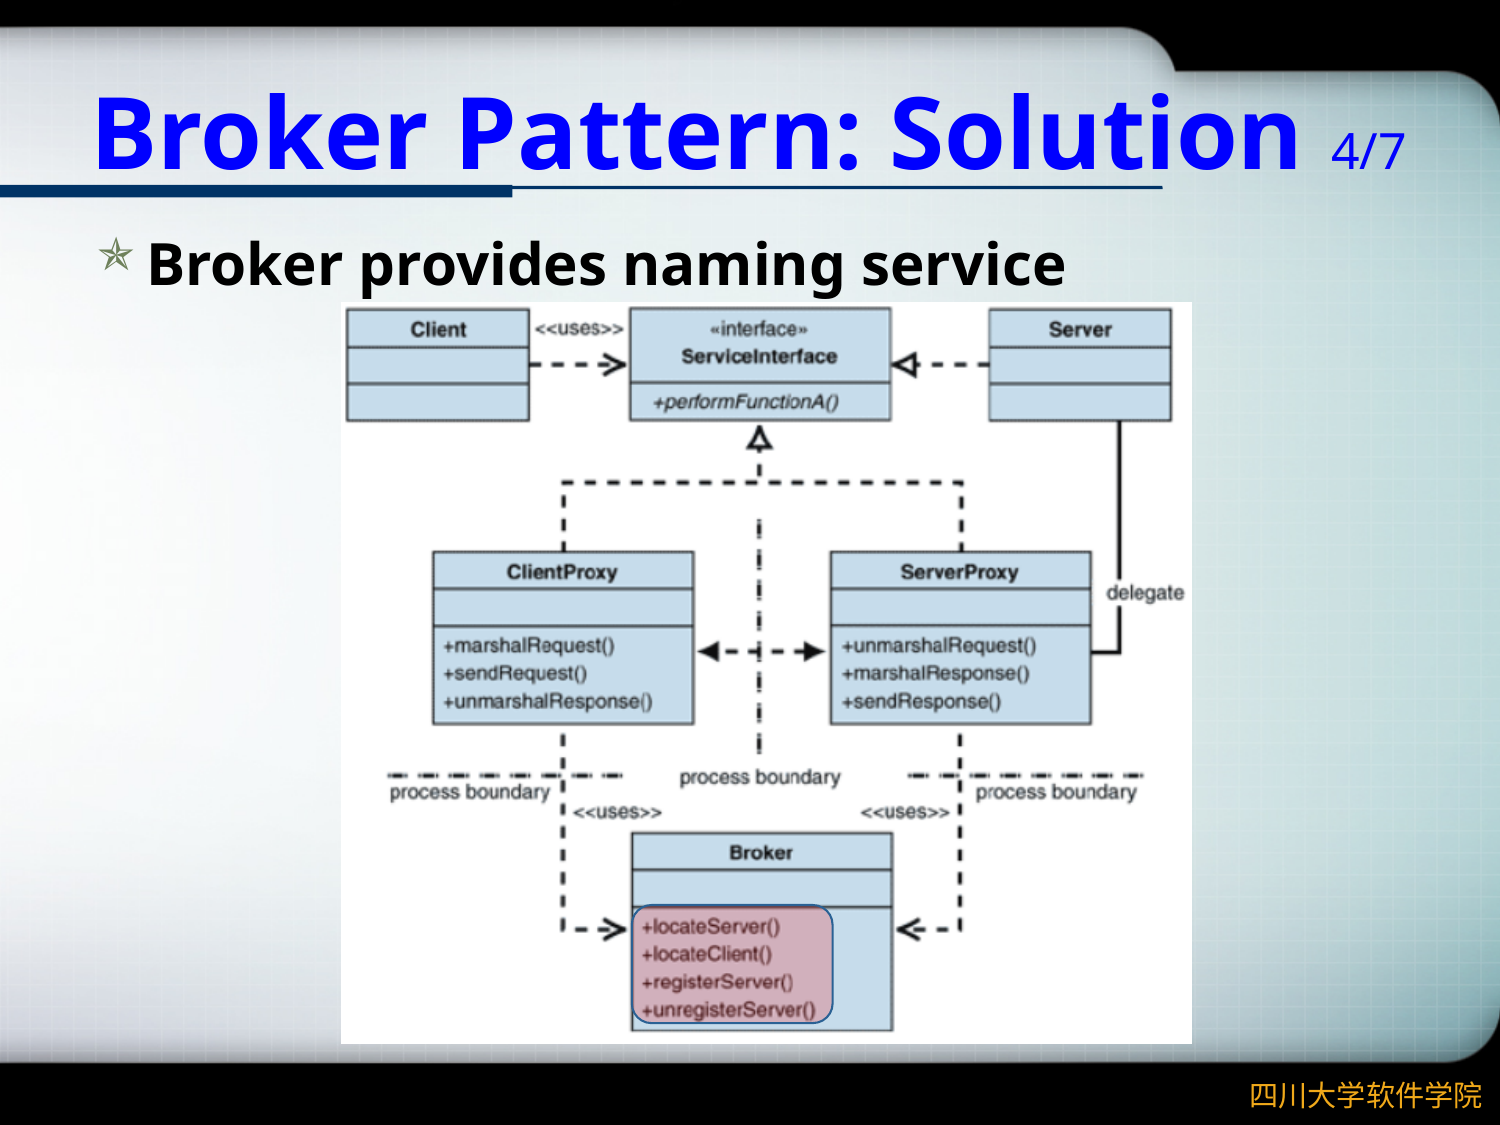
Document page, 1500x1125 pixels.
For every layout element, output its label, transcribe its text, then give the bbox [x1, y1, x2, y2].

list Broker provides naming service [75, 219, 1459, 1083]
picture [0, 0, 1500, 1125]
title Broker Pattern: Solution 4/7 [75, 78, 1500, 180]
